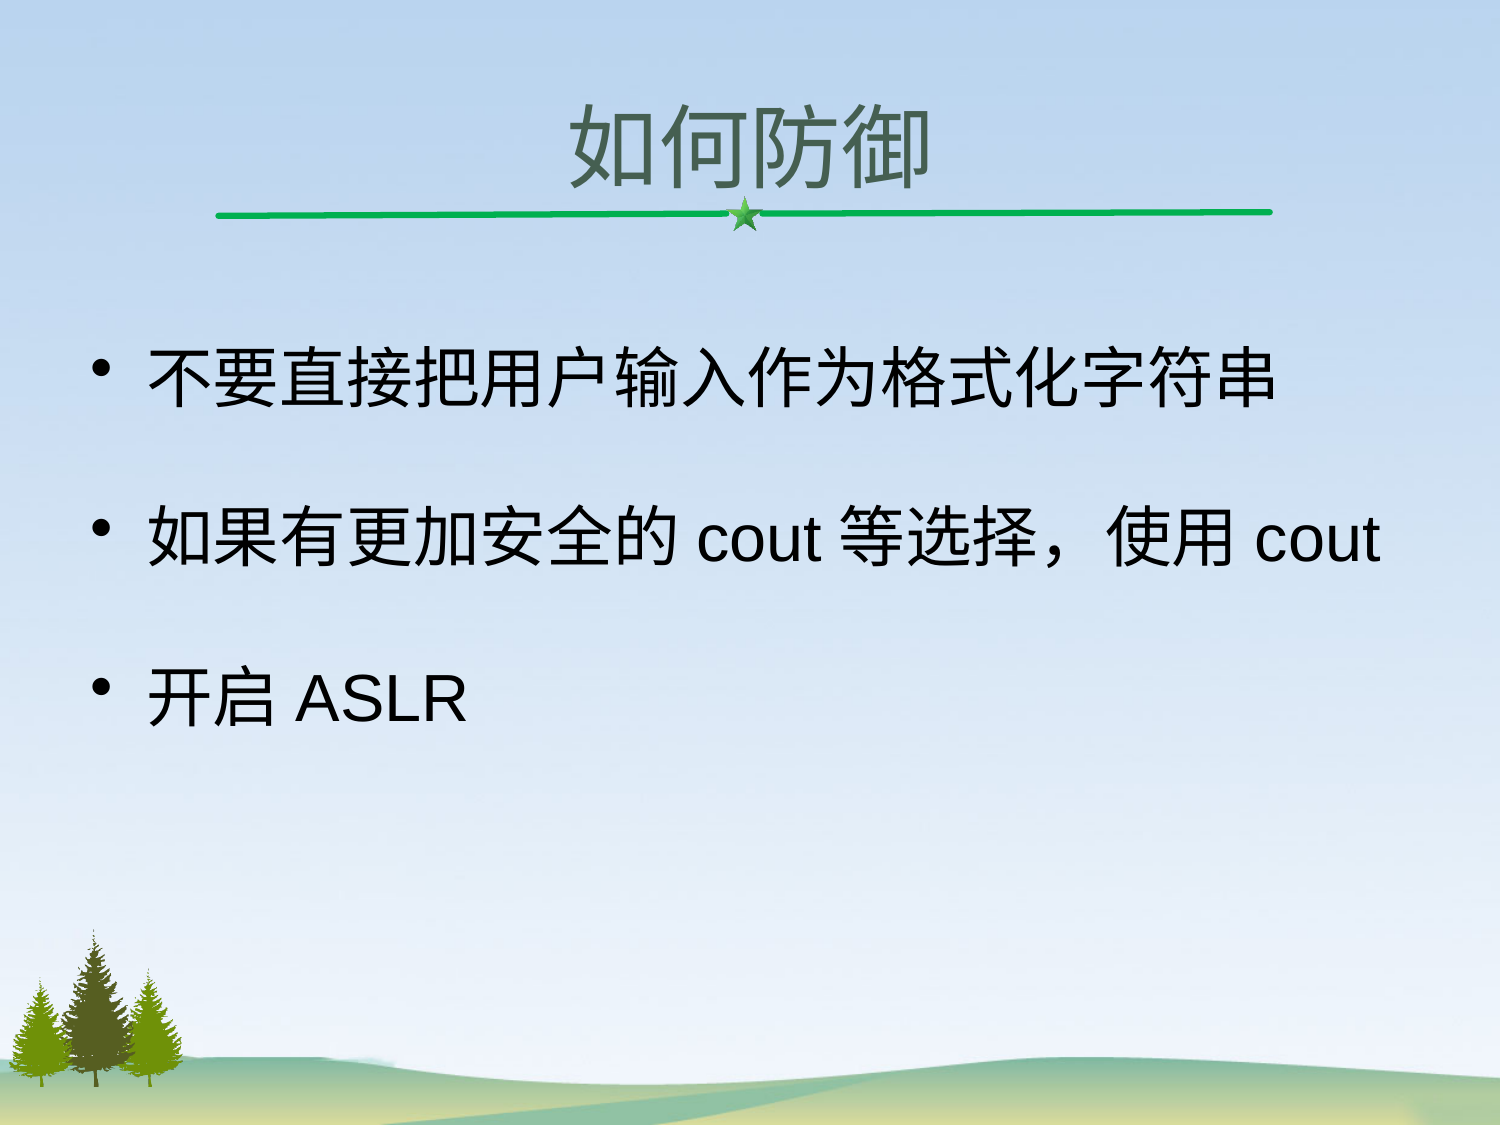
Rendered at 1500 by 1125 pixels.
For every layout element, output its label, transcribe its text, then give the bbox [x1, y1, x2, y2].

slide_number [1074, 1024, 1425, 1103]
picture [0, 0, 1500, 1125]
title 如何防御 [75, 71, 1425, 218]
list 不要直接把用户输入作为格式化字符串 如果有更加安全的cout等选择，使用cout 开启ASLR [75, 218, 1425, 1020]
